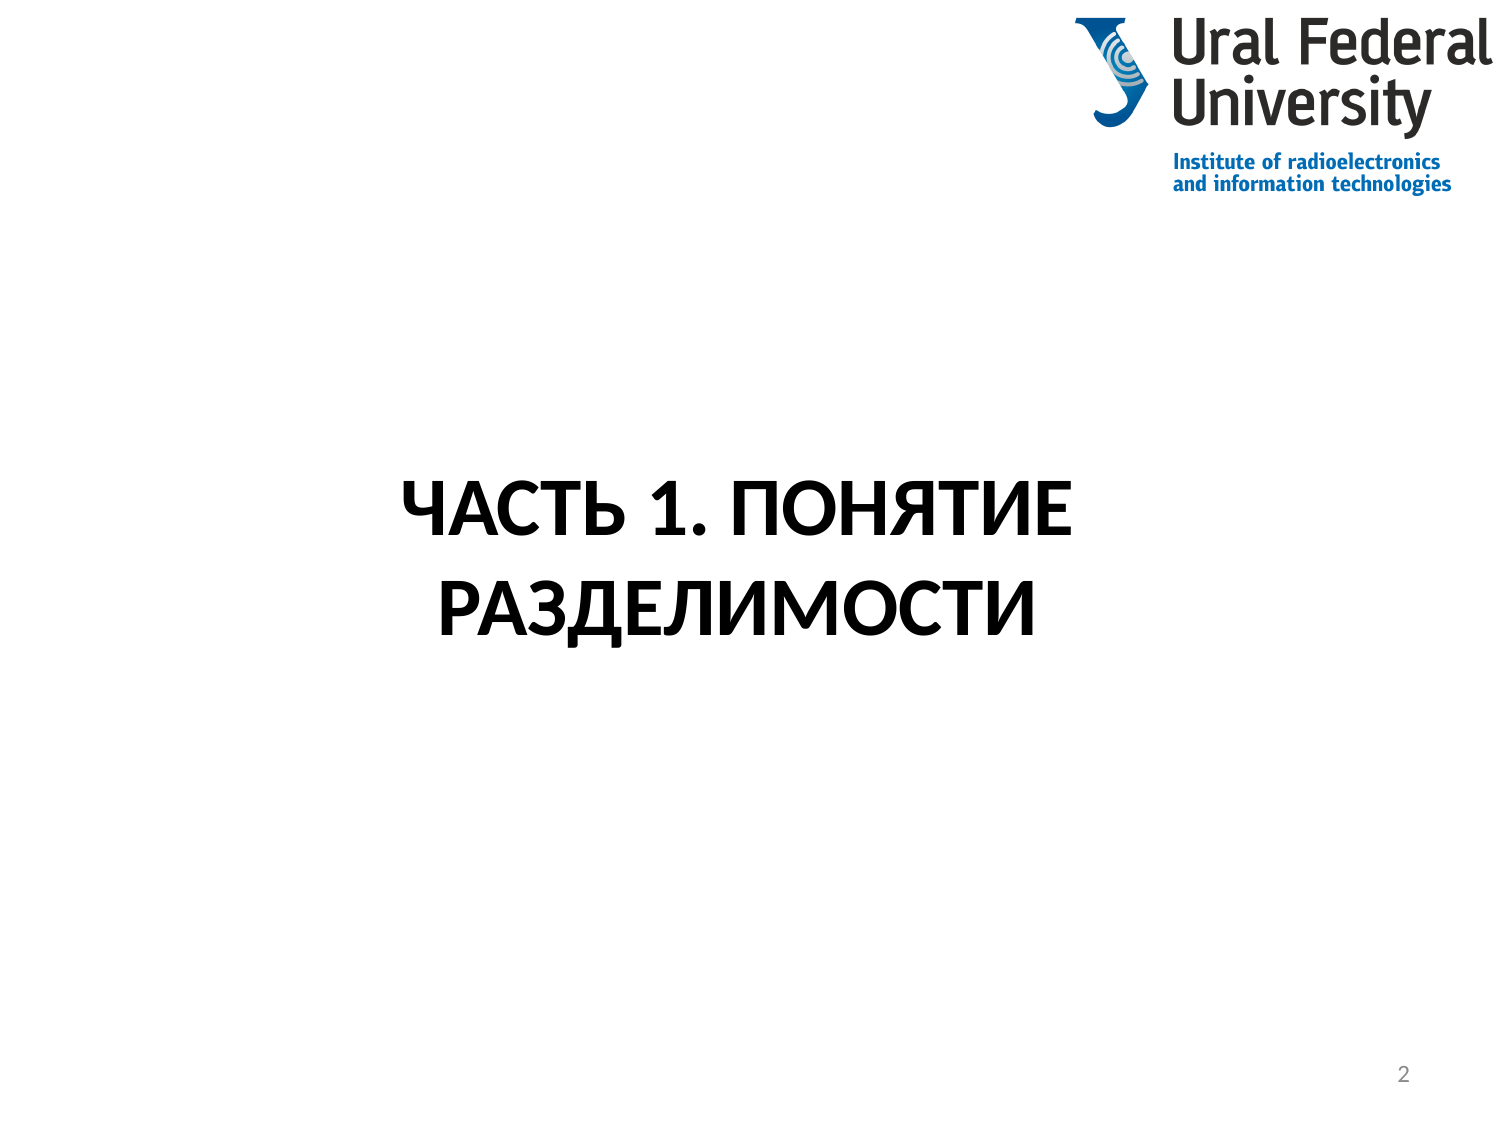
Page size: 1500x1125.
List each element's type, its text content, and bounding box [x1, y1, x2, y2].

picture [1074, 0, 1493, 202]
title Часть 1. Понятие разделимости [100, 444, 1376, 764]
slide_number 2 [1074, 1042, 1425, 1103]
